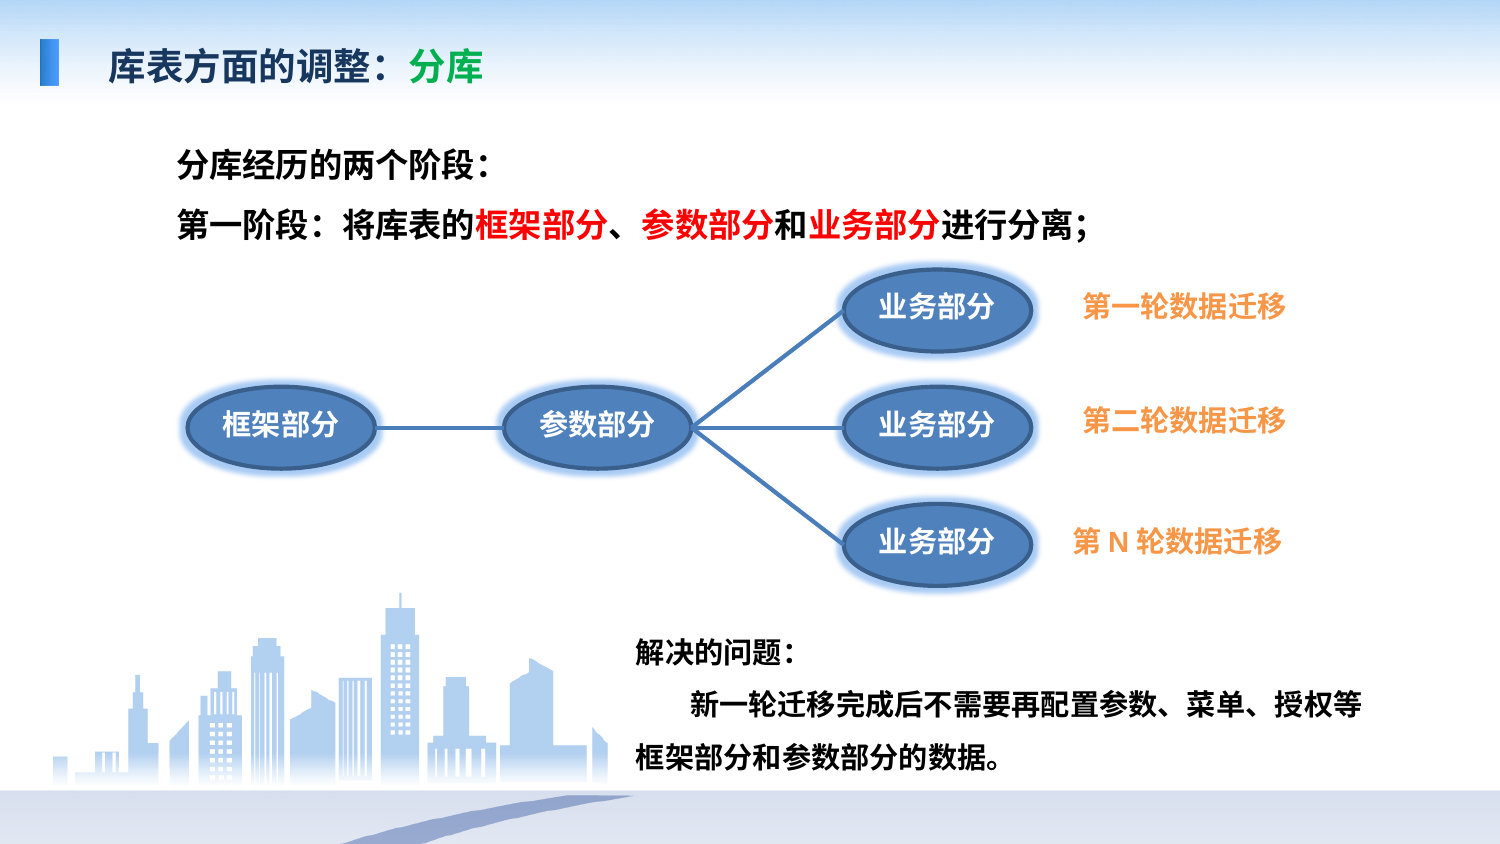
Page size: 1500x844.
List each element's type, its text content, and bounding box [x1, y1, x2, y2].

text_box 框架部分 [199, 398, 364, 449]
picture [0, 0, 1500, 844]
text_box 业务部分 [855, 515, 1020, 566]
text_box [868, 501, 1007, 515]
text_box [849, 405, 1034, 471]
text_box 第N轮数据迁移 [1057, 515, 1298, 566]
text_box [691, 427, 844, 546]
text_box [842, 522, 1034, 588]
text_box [691, 310, 844, 426]
text_box 解决的问题： 新一轮迁移完成后不需要再配置参数、菜单、授权等框架部分和参数部分的数据。 [621, 609, 1383, 782]
text_box [527, 384, 668, 398]
text_box 第二轮数据迁移 [1067, 394, 1302, 445]
text_box [867, 384, 1008, 398]
text_box [867, 267, 1008, 281]
text_box 业务部分 [855, 398, 1020, 449]
text_box 第一轮数据迁移 [1067, 281, 1302, 331]
text_box [842, 288, 1034, 354]
text_box 库表方面的调整：分库 [93, 35, 601, 95]
text_box 业务部分 [855, 281, 1020, 331]
text_box 参数部分 [515, 398, 680, 449]
text_box [502, 405, 686, 471]
text_box 分库经历的两个阶段： 第一阶段：将库表的框架部分、参数部分和业务部分进行分离； [93, 117, 1364, 252]
text_box [185, 405, 377, 471]
text_box [211, 384, 352, 398]
